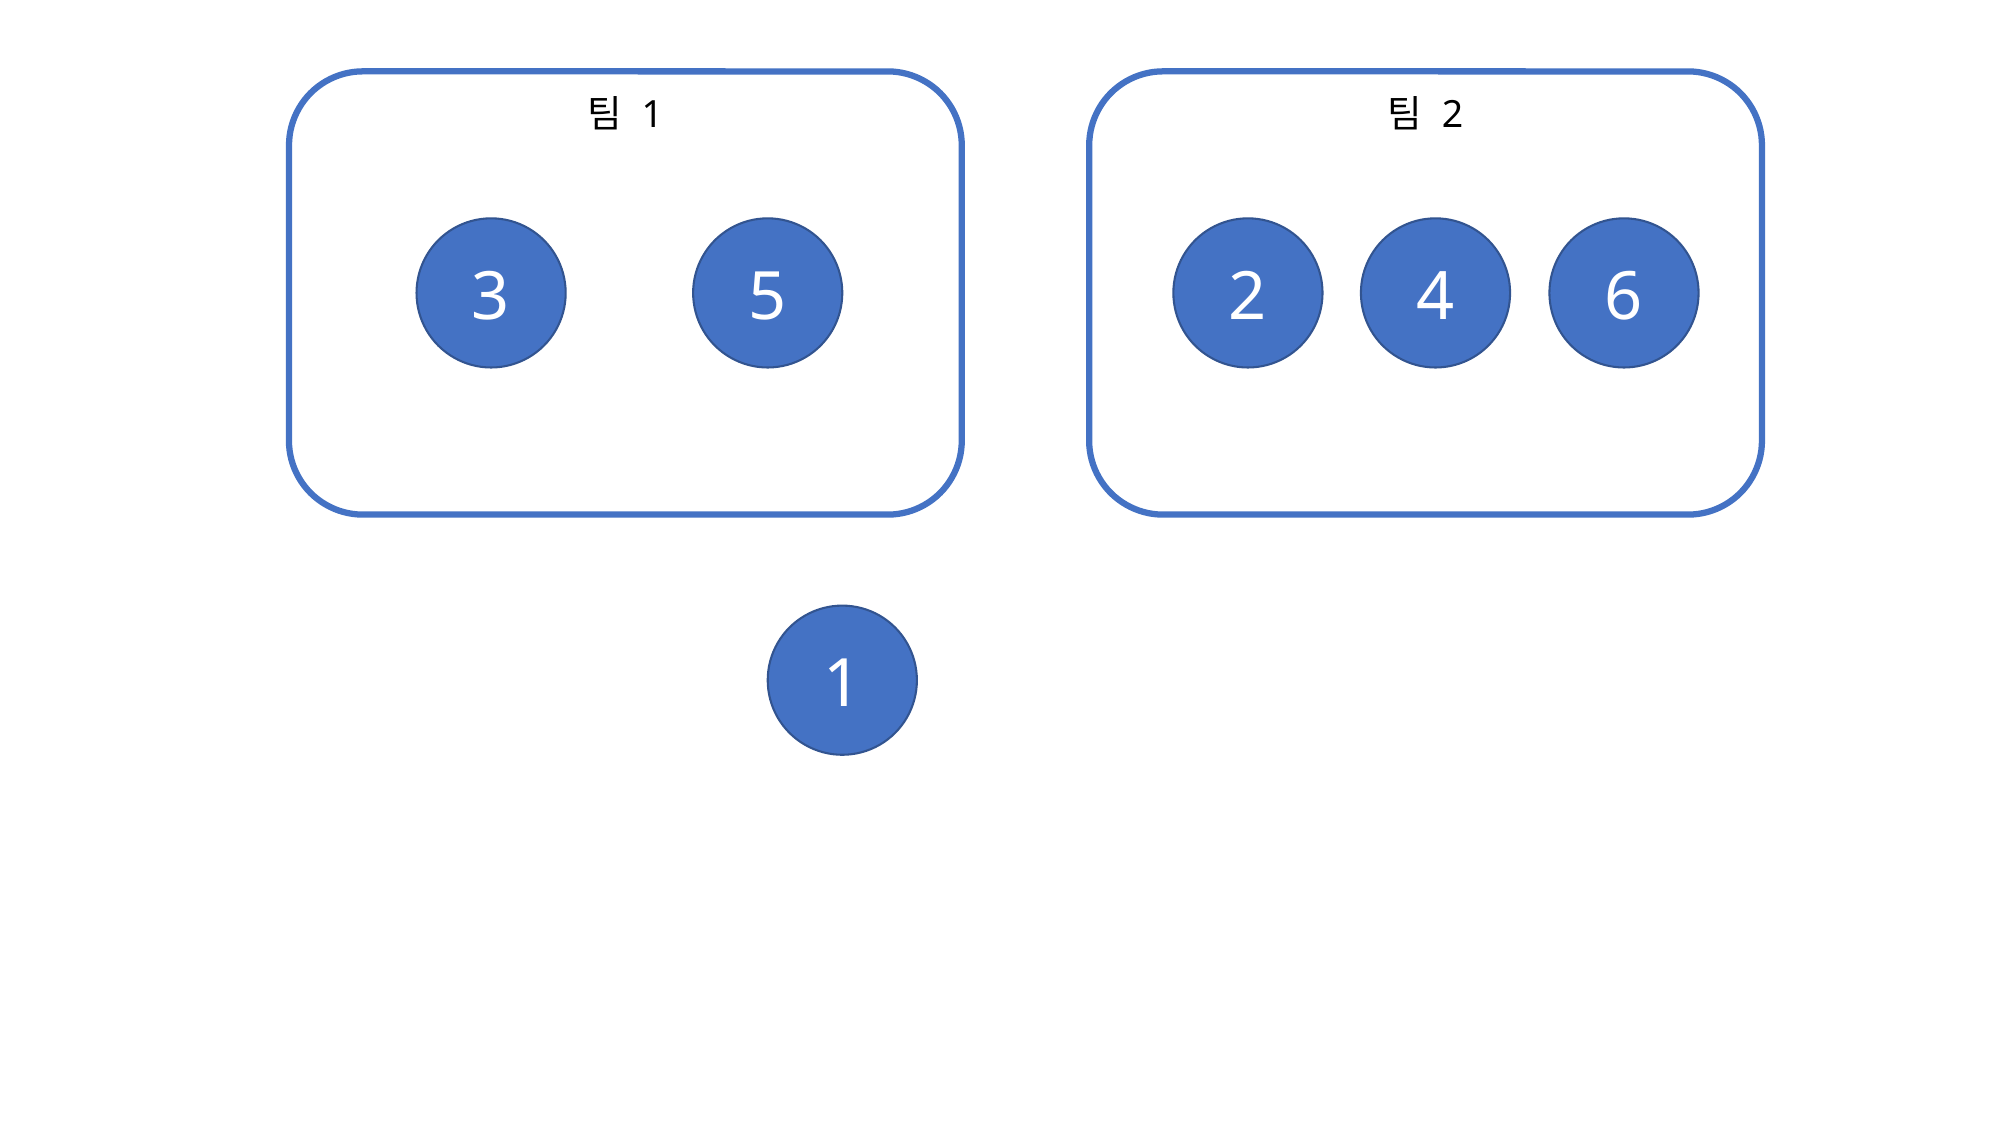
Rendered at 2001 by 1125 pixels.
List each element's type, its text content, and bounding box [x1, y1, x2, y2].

text_box 1 [766, 604, 918, 756]
text_box 팀 1 [287, 70, 963, 516]
text_box 팀 2 [1088, 70, 1764, 516]
text_box 4 [1359, 217, 1512, 369]
text_box 3 [415, 217, 567, 369]
text_box 5 [692, 217, 844, 369]
